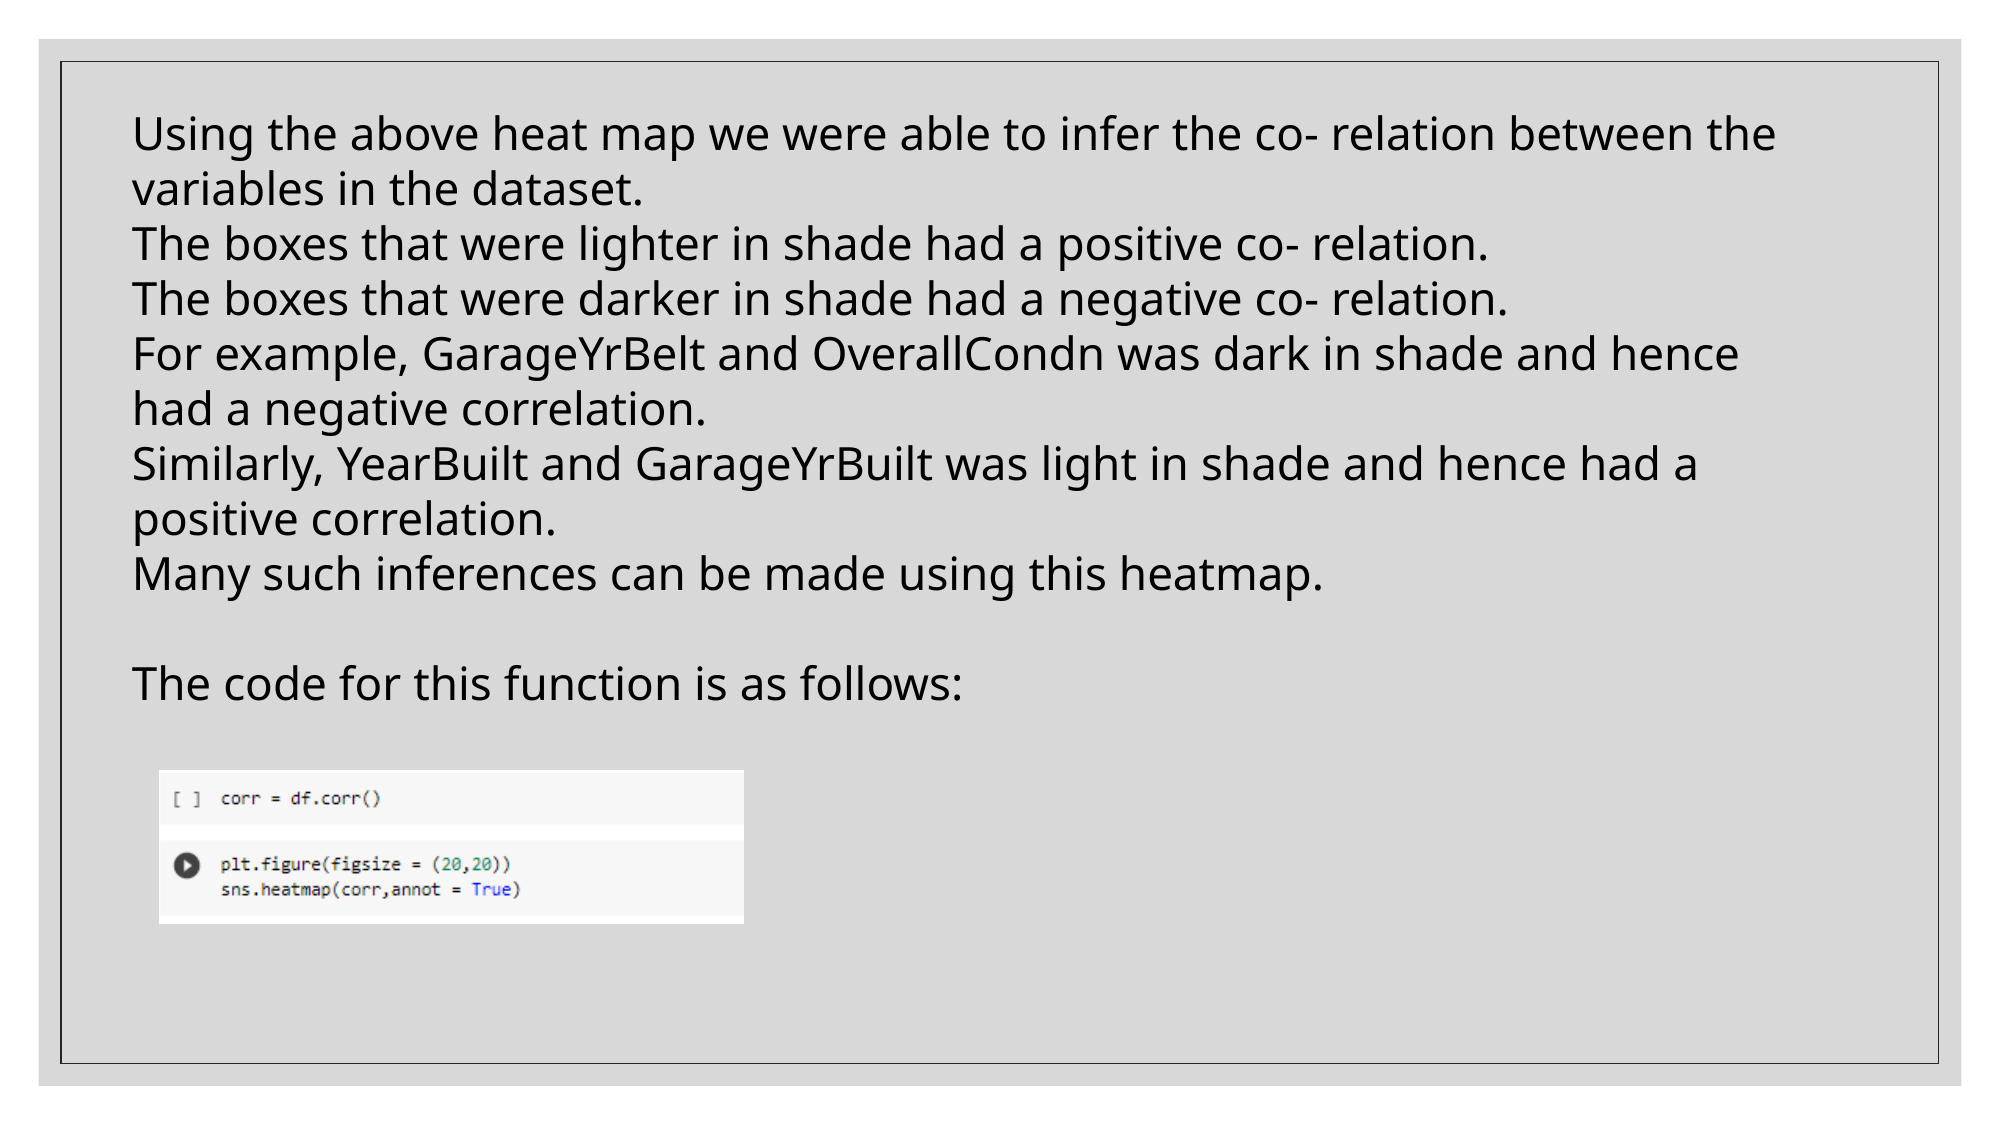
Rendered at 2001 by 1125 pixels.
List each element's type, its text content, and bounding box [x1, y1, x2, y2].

picture [159, 770, 744, 924]
text_box Using the above heat map we were able to infer the co- relation between the variables in the dataset. The boxes that were lighter in shade had a positive co- relation. The boxes that were darker in shade had a negative co- relation. For example, GarageYrBelt and OverallCondn was dark in shade and hence had a negative correlation. Similarly, YearBuilt and GarageYrBuilt was light in shade and hence had a positive correlation. Many such inferences can be made using this heatmap. The code for this function is as follows: [117, 97, 1835, 718]
